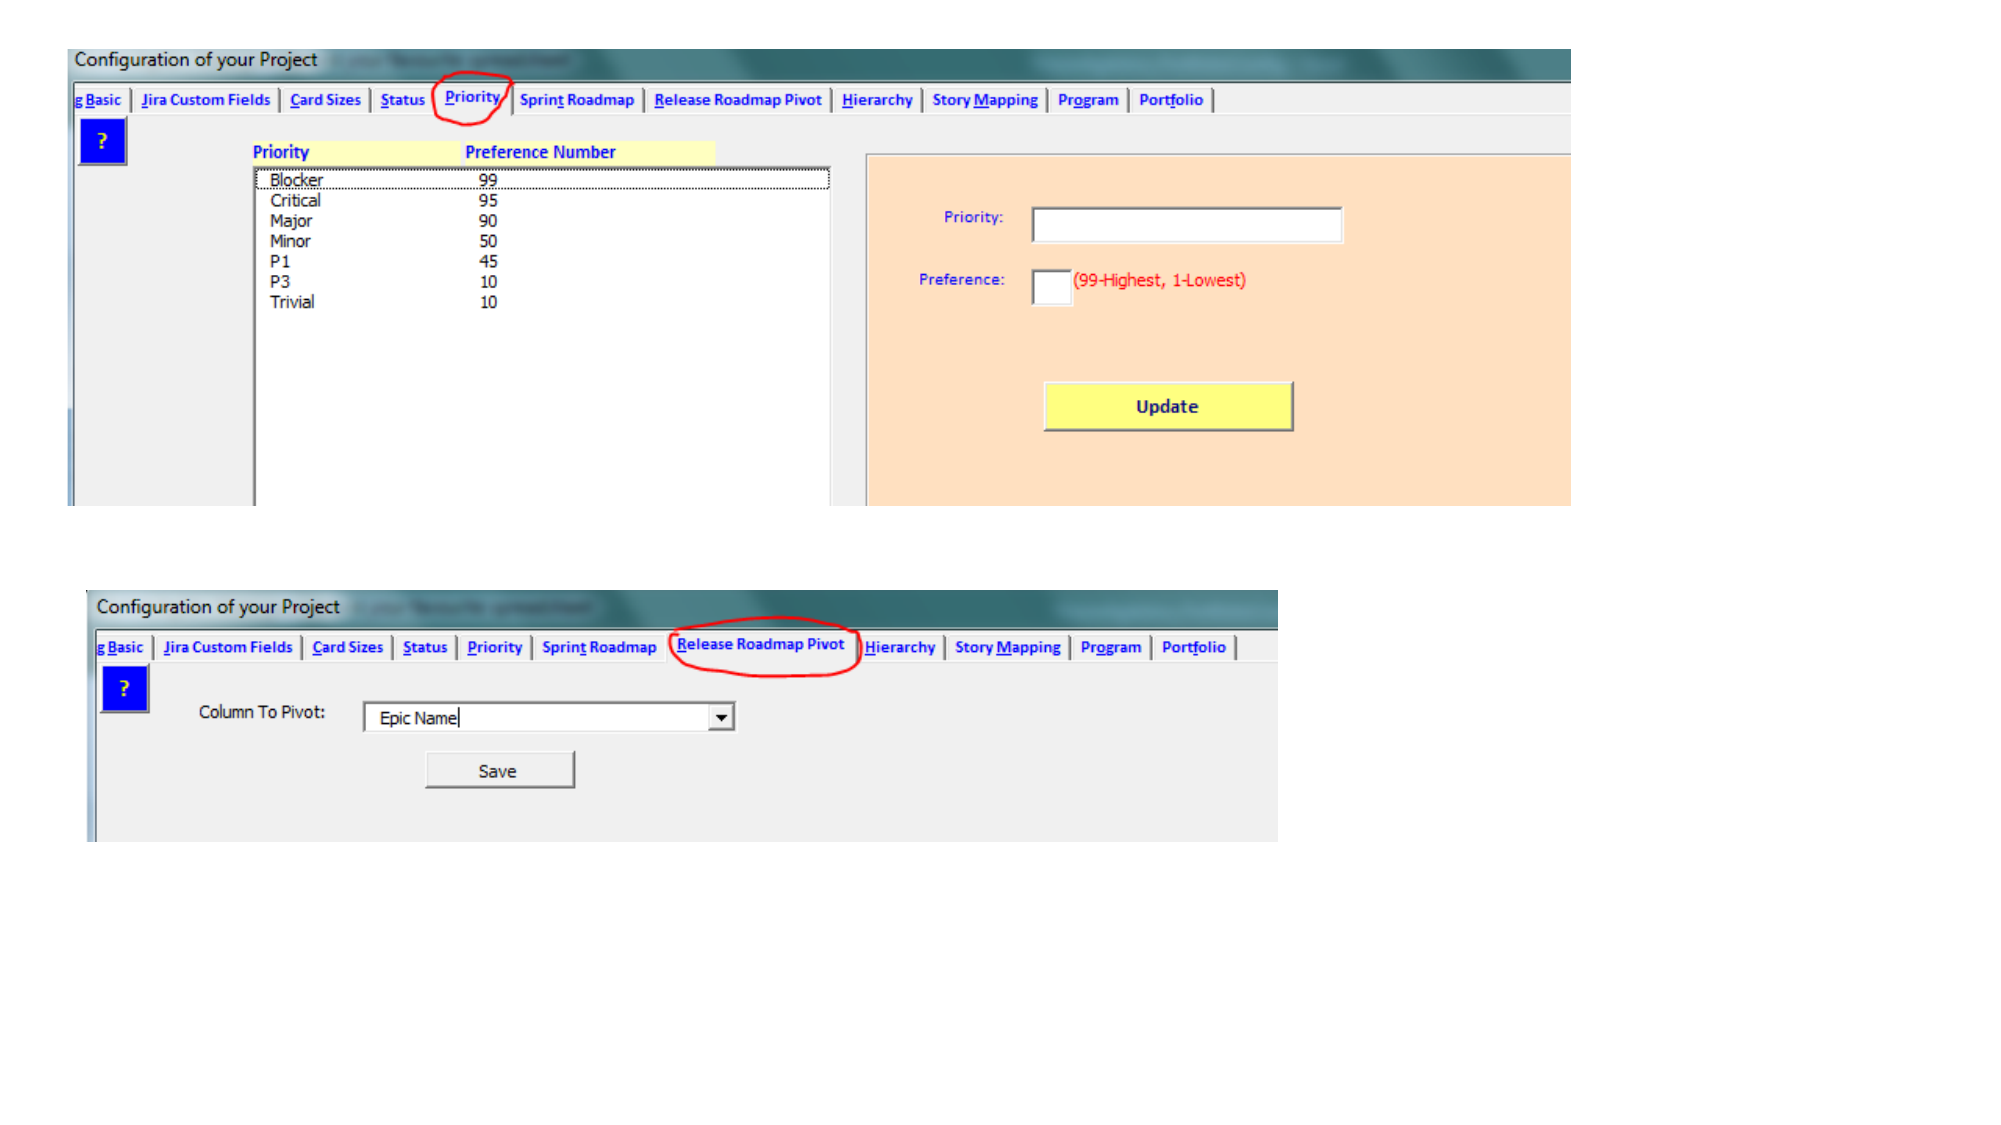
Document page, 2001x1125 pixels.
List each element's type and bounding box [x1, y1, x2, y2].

picture [67, 49, 1571, 506]
picture [86, 590, 1278, 842]
